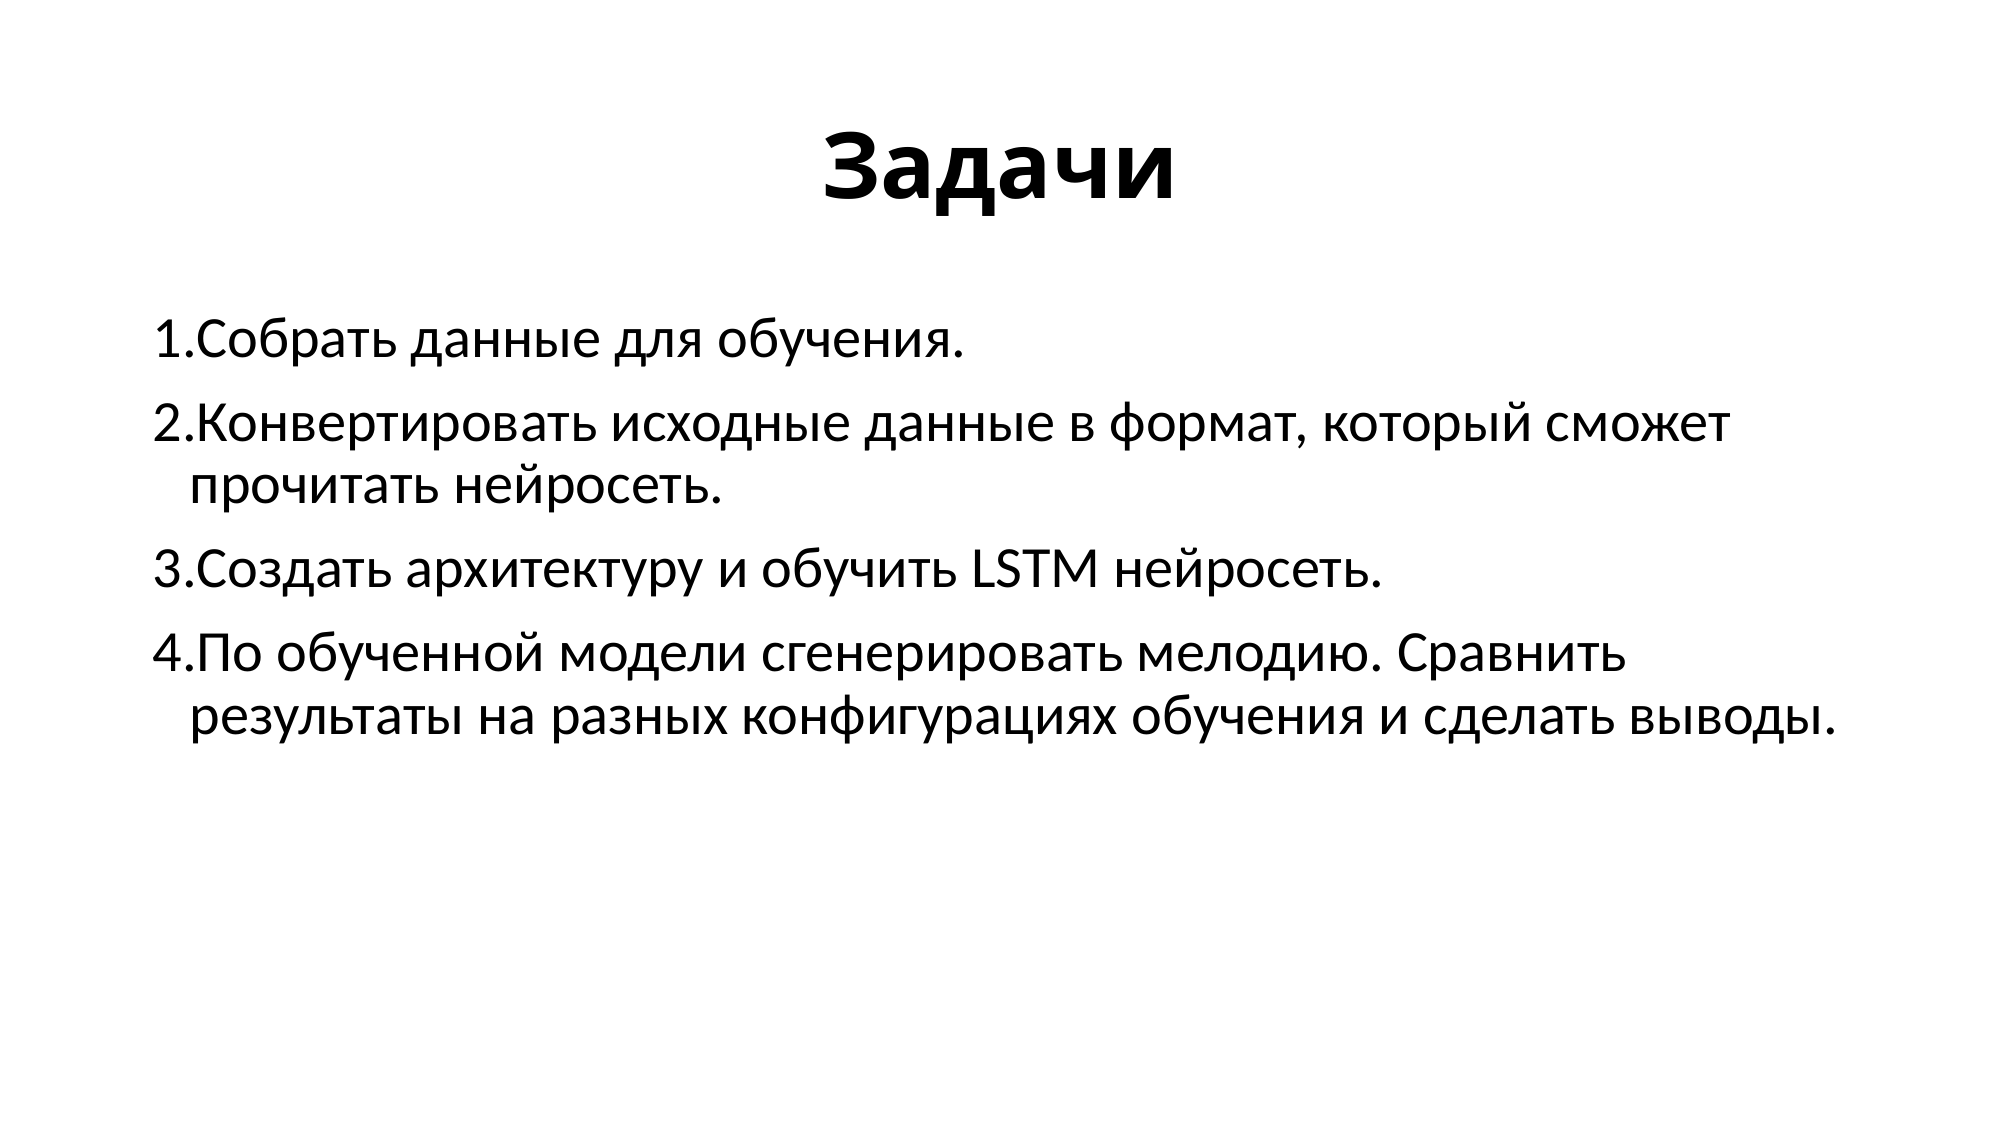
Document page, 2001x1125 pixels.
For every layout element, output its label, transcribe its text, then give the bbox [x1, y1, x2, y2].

title Задачи [137, 59, 1863, 278]
list Собрать данные для обучения. Конвертировать исходные данные в формат, который сможет прочитать нейросеть. Создать архитектуру и обучить LSTM нейросеть. По обученной модели сгенерировать мелодию. Сравнить результаты на разных конфигурациях обучения и сделать выводы. [137, 299, 1863, 1014]
